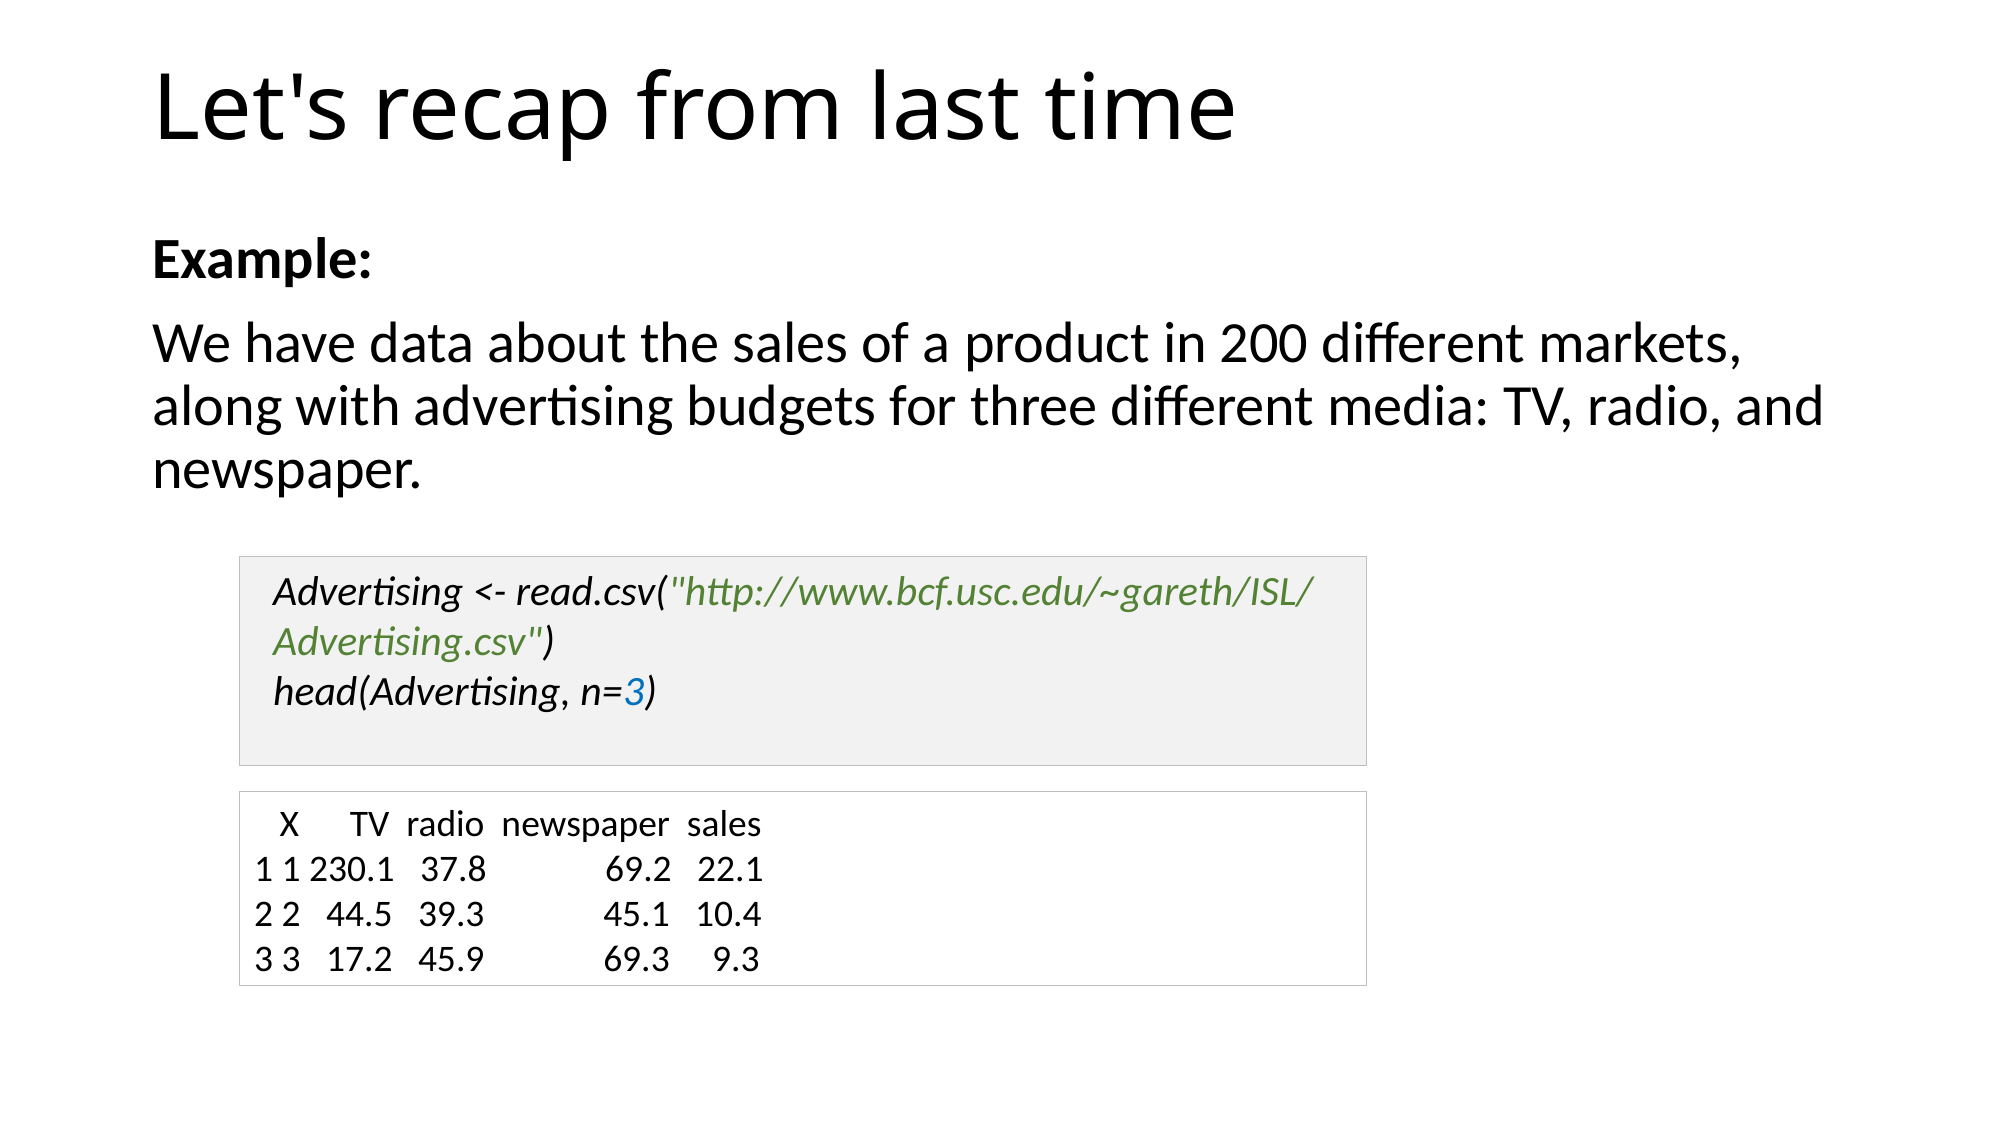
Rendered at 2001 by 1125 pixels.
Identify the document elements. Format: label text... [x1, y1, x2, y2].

title Let's recap from last time [137, 0, 1863, 219]
text_box Advertising <- read.csv("http://www.bcf.usc.edu/~gareth/ISL/ Advertising.csv") head(Advertising, n=3) [239, 556, 1367, 766]
text_box X TV radio newspaper sales 1 1 230.1 37.8 69.2 22.1 2 2 44.5 39.3 45.1 10.4 3 3 17.2 45.9 69.3 9.3 [239, 791, 1367, 986]
list Example: We have data about the sales of a product in 200 different markets, along with advertising budgets for three different media: TV, radio, and newspaper. [137, 220, 1863, 935]
